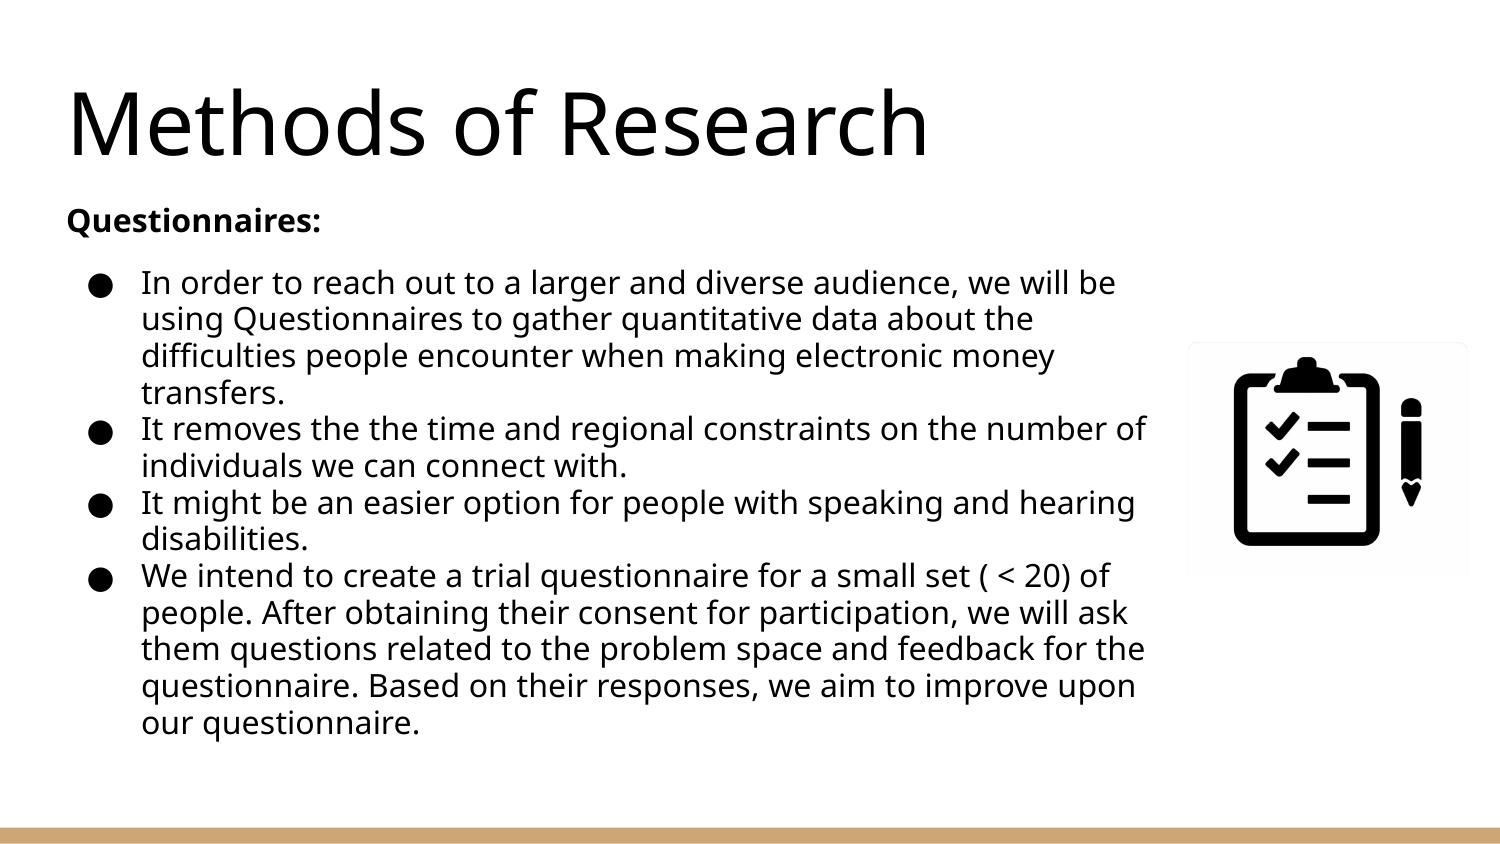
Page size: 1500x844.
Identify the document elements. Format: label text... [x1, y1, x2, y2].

title Methods of Research [51, 51, 1449, 189]
picture [1187, 342, 1468, 579]
list Questionnaires: In order to reach out to a larger and diverse audience, we will be using Questionnaires to gather quantitative data about the difficulties people encounter when making electronic money transfers. It removes the the time and regional constraints on the number of individuals we can connect with. It might be an easier option for people with speaking and hearing disabilities. We intend to create a trial questionnaire for a small set ( < 20) of people. After obtaining their consent for participation, we will ask them questions related to the problem space and feedback for the questionnaire. Based on their responses, we aim to improve upon our questionnaire. [51, 188, 1171, 799]
